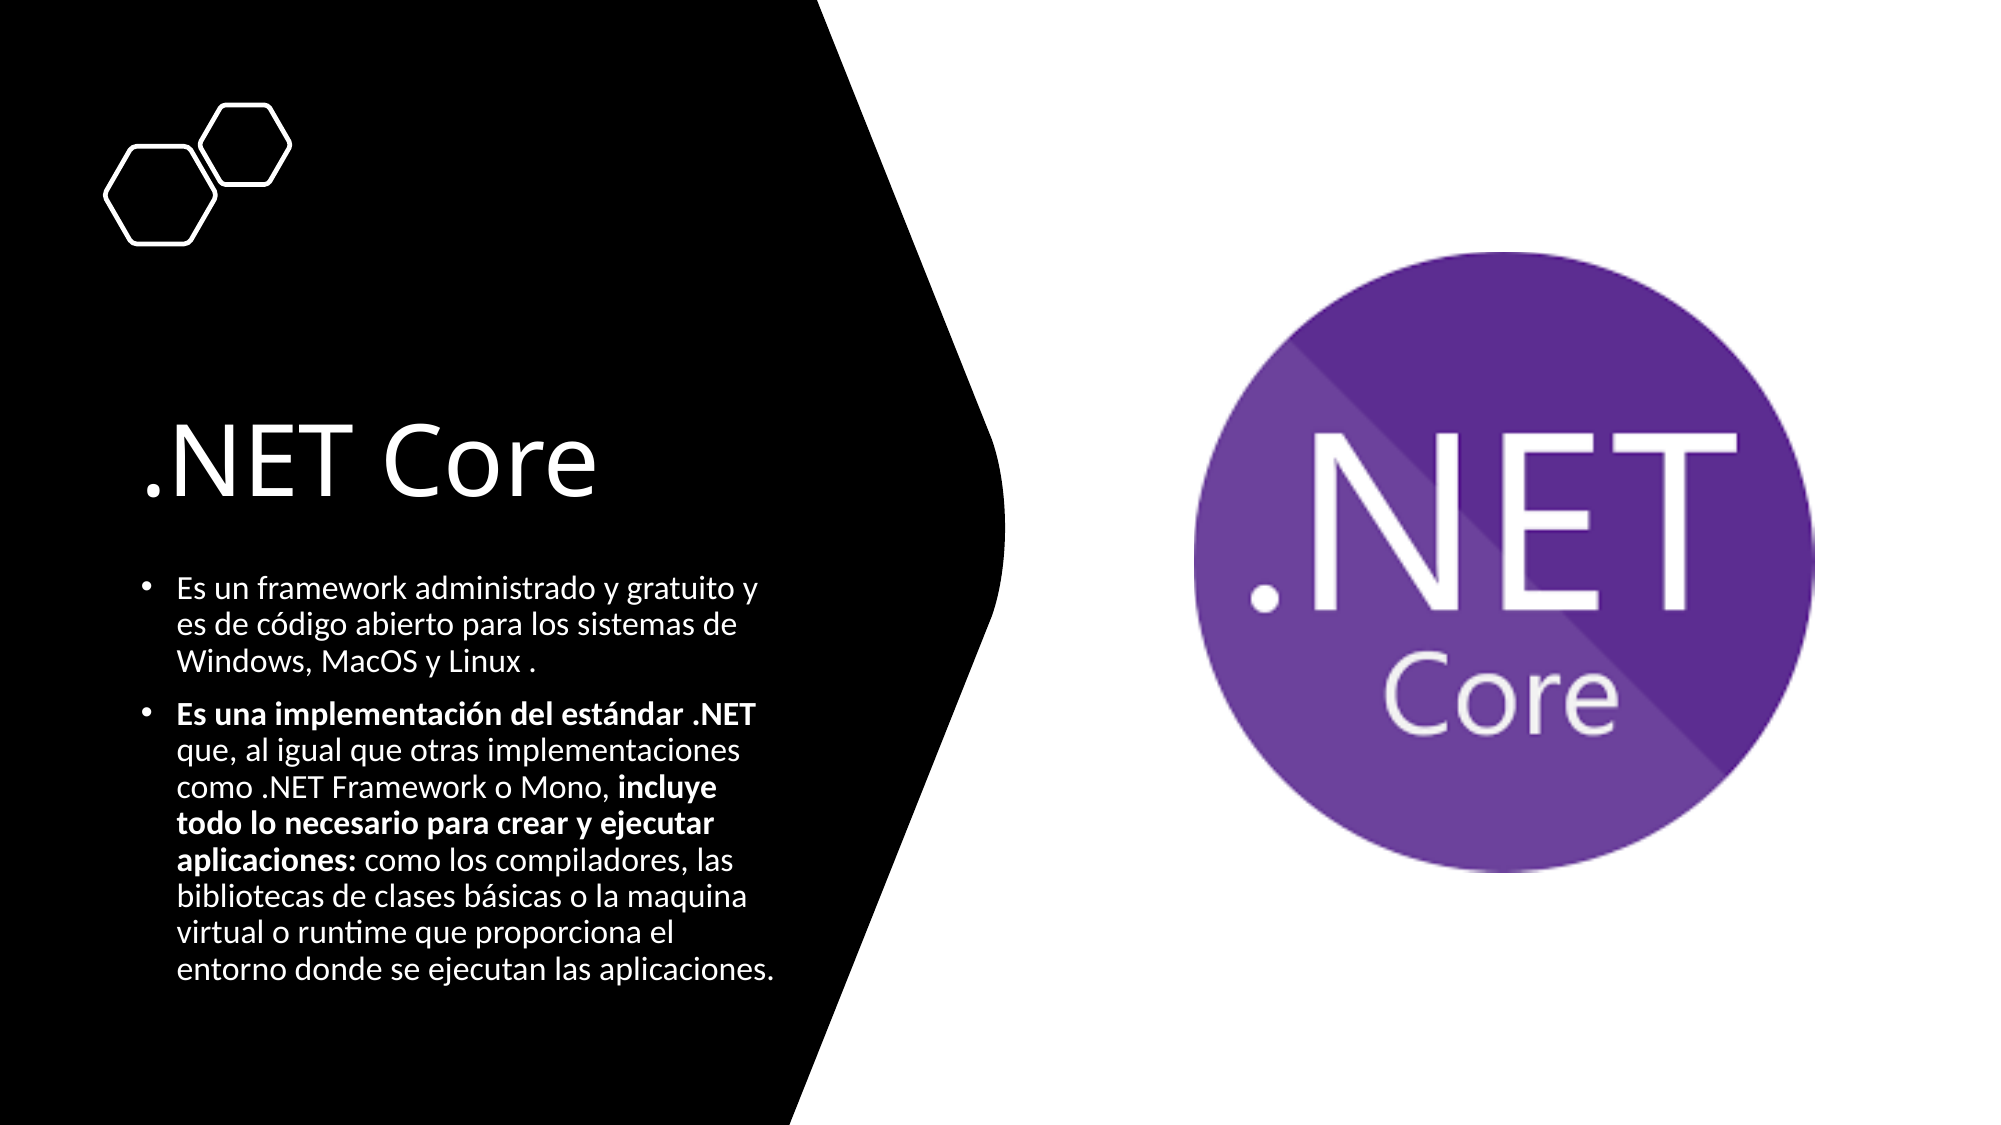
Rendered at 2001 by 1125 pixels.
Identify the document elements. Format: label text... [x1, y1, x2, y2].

title .NET Core [125, 169, 808, 526]
text_box [791, 0, 2000, 1125]
list Es un framework administrado y gratuito y es de código abierto para los sistemas de Windows, MacOS y Linux . Es una implementación del estándar .NET que, al igual que otras implementaciones como .NET Framework o Mono, incluye todo lo necesario para crear y ejecutar aplicaciones: como los compiladores, las bibliotecas de clases básicas o la maquina virtual o runtime que proporciona el entorno donde se ejecutan las aplicaciones. [125, 562, 795, 1013]
text_box [0, 0, 1007, 1125]
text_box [104, 104, 290, 244]
picture [1194, 252, 1815, 873]
